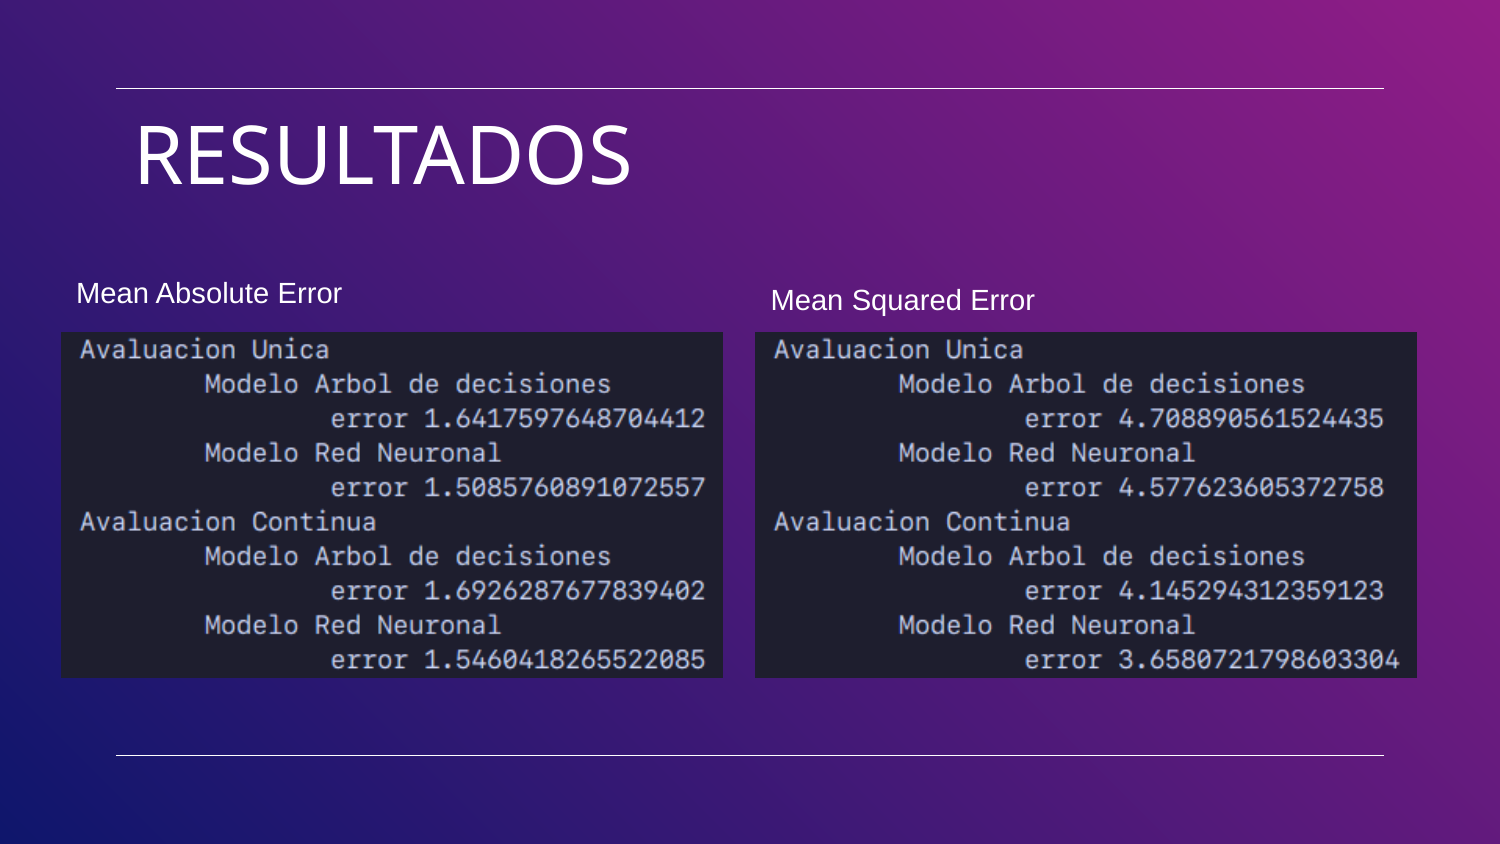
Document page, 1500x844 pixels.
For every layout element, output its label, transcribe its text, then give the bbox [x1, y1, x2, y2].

picture [60, 331, 723, 678]
title RESULTADOS [118, 88, 1382, 183]
picture [755, 331, 1417, 678]
text_box Mean Squared Error [755, 266, 1469, 332]
text_box Mean Absolute Error [61, 259, 774, 325]
